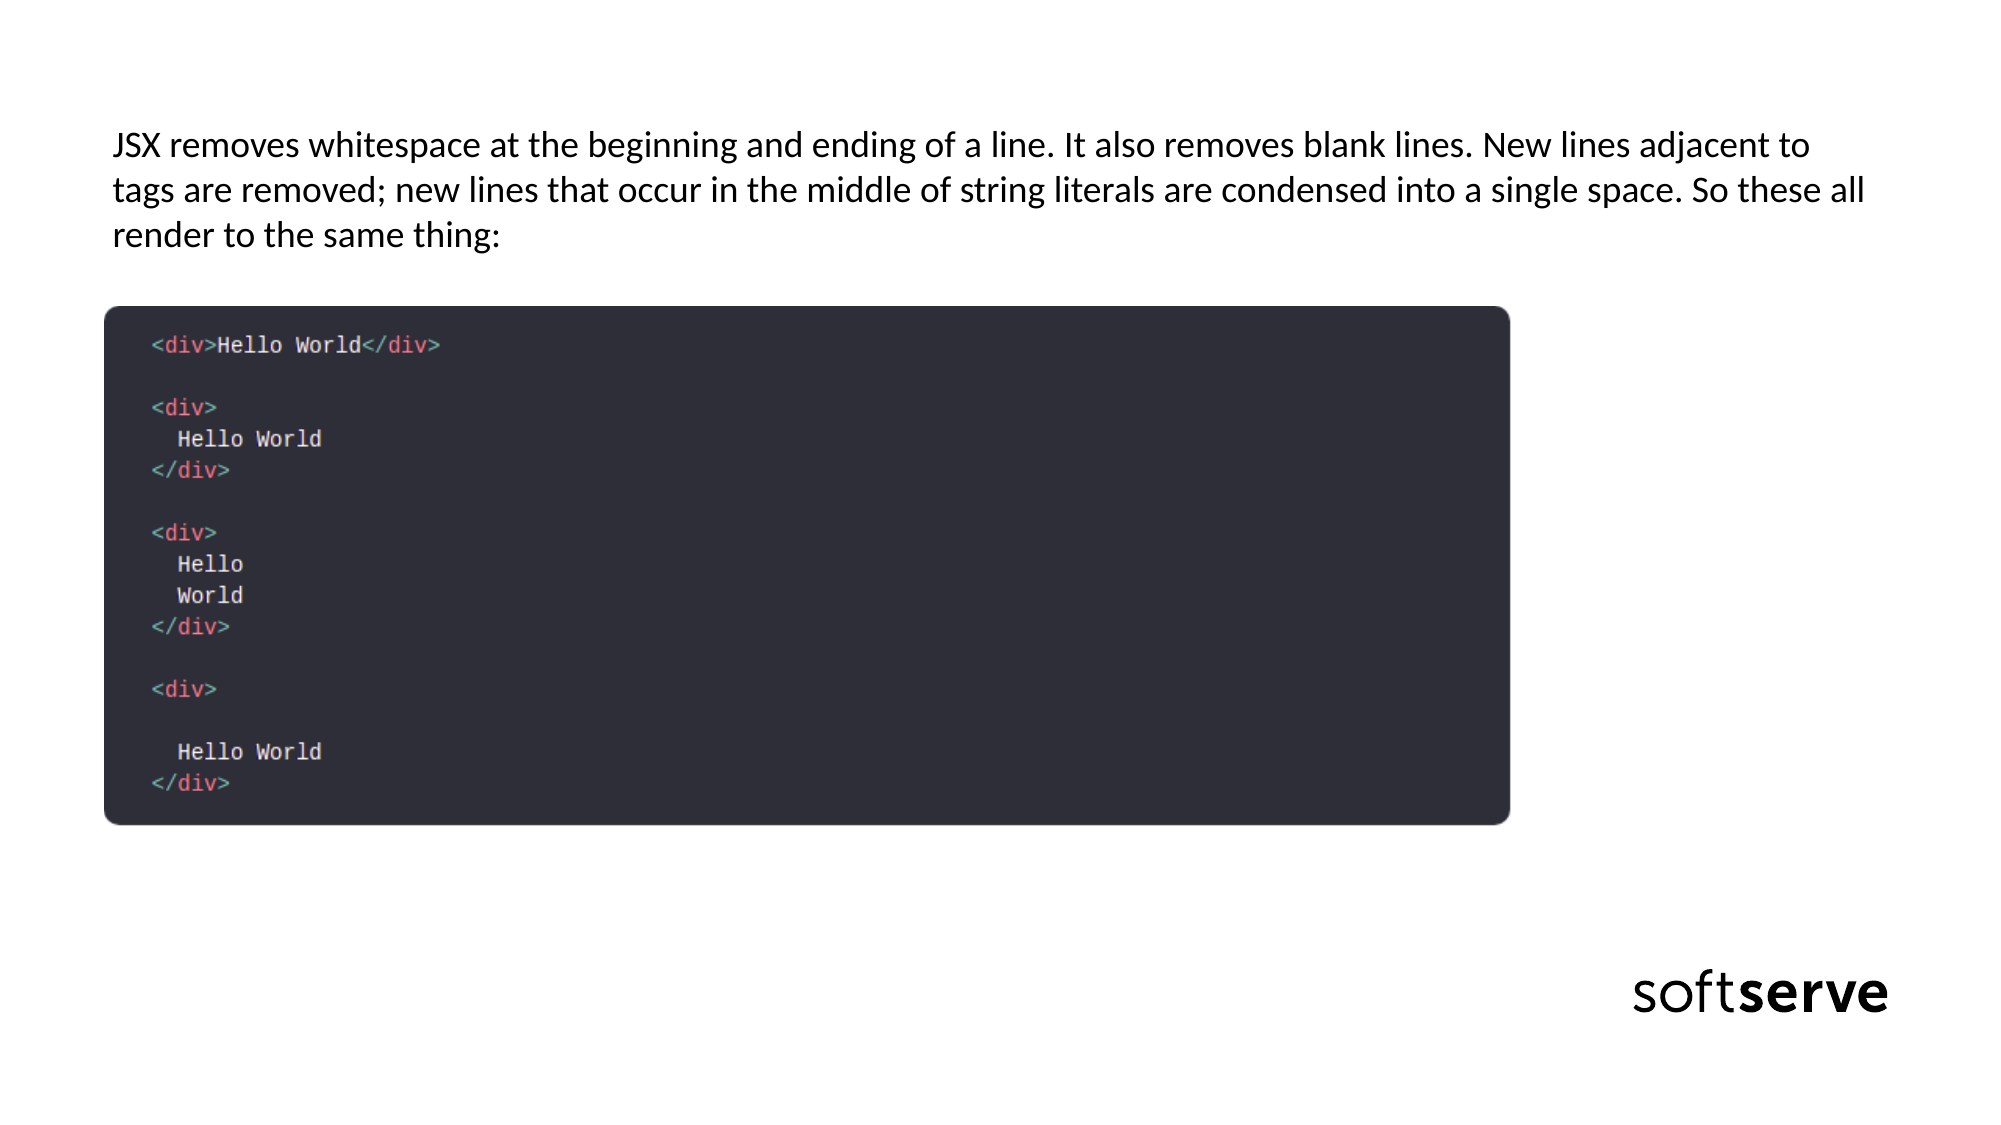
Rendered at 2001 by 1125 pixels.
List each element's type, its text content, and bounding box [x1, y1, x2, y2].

text_box JSX removes whitespace at the beginning and ending of a line. It also removes blank lines. New lines adjacent to tags are removed; new lines that occur in the middle of string literals are condensed into a single space. So these all render to the same thing: [112, 112, 1888, 900]
picture [103, 306, 1512, 827]
